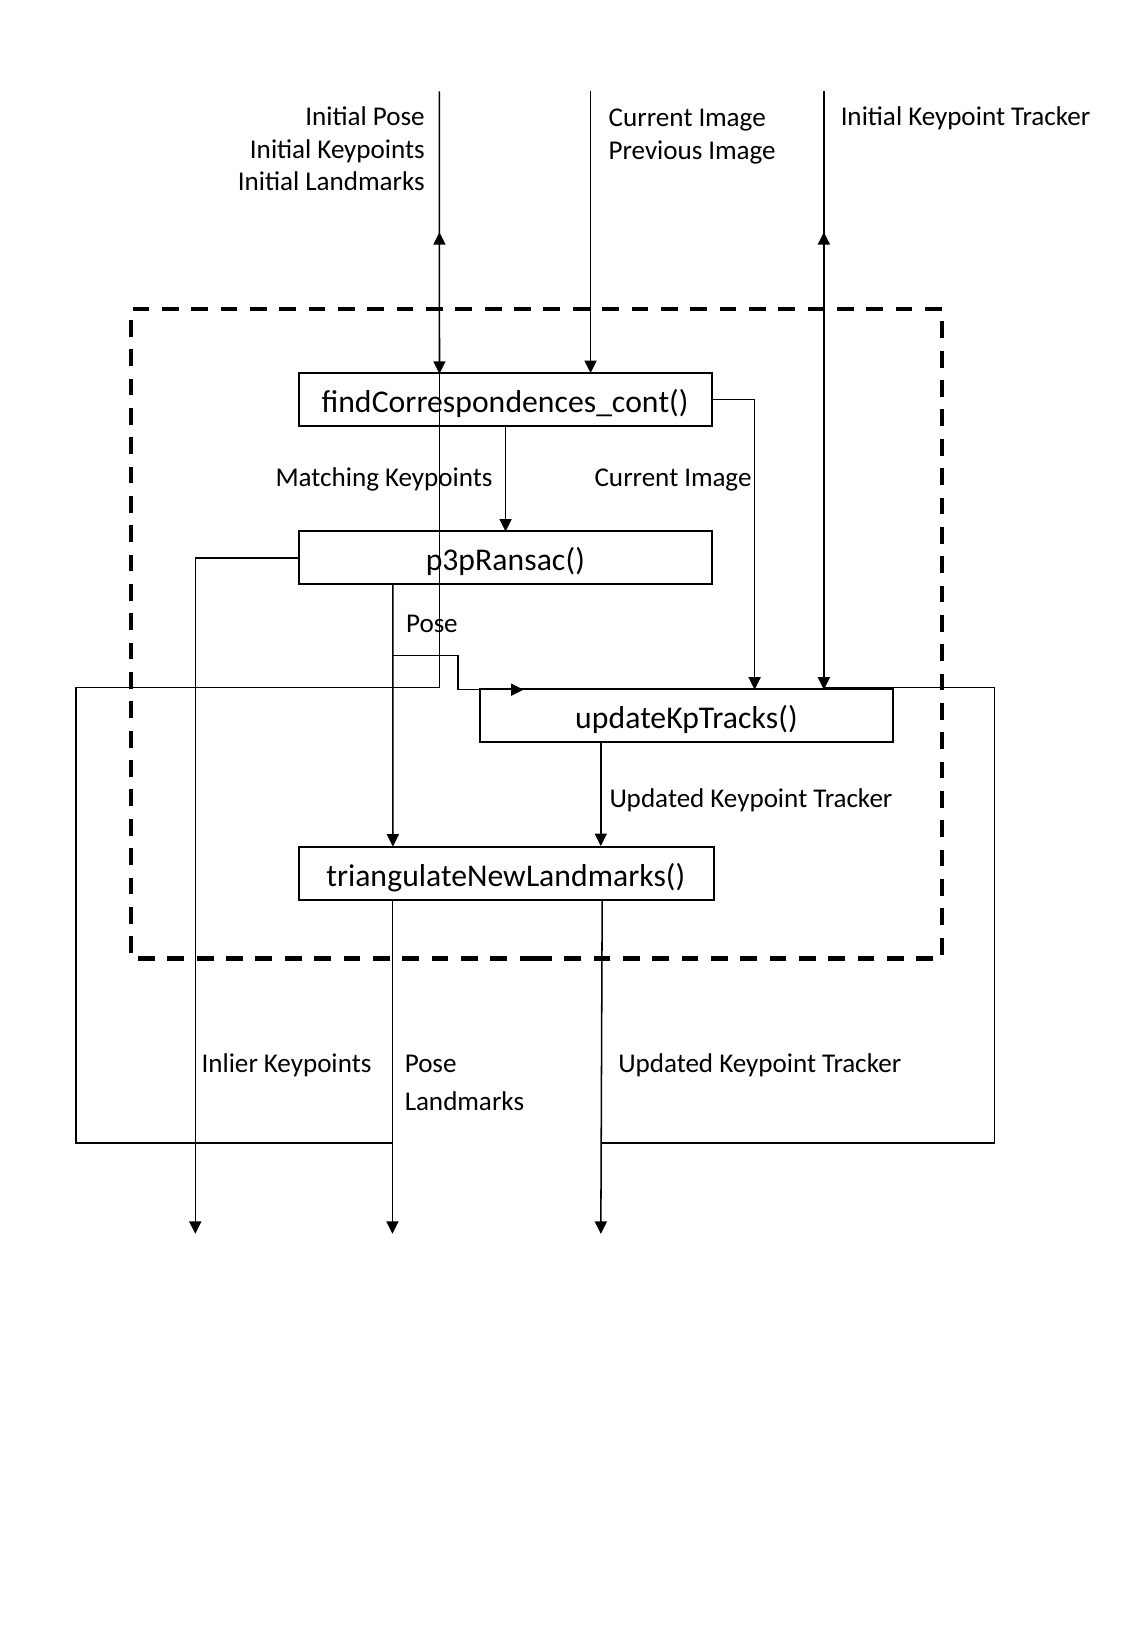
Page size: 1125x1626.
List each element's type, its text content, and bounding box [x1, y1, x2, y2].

text_box [300, 773, 943, 959]
text_box Current Image Previous Image [593, 92, 791, 172]
text_box Pose Landmarks [393, 1037, 539, 1124]
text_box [0, 505, 714, 870]
text_box Inlier Keypoints [300, 1037, 387, 1085]
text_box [195, 870, 300, 1142]
text_box Initial Pose Initial Keypoints Initial Landmarks [222, 91, 439, 204]
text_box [453, 602, 1125, 773]
text_box Initial Keypoint Tracker [826, 91, 1106, 139]
text_box [825, 308, 943, 602]
text_box [130, 870, 195, 959]
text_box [195, 1143, 300, 1234]
text_box [440, 308, 823, 602]
text_box Updated Keypoint Tracker [603, 1037, 917, 1085]
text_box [712, 399, 755, 602]
text_box Inlier Keypoints [186, 1037, 195, 1085]
text_box [130, 308, 439, 505]
